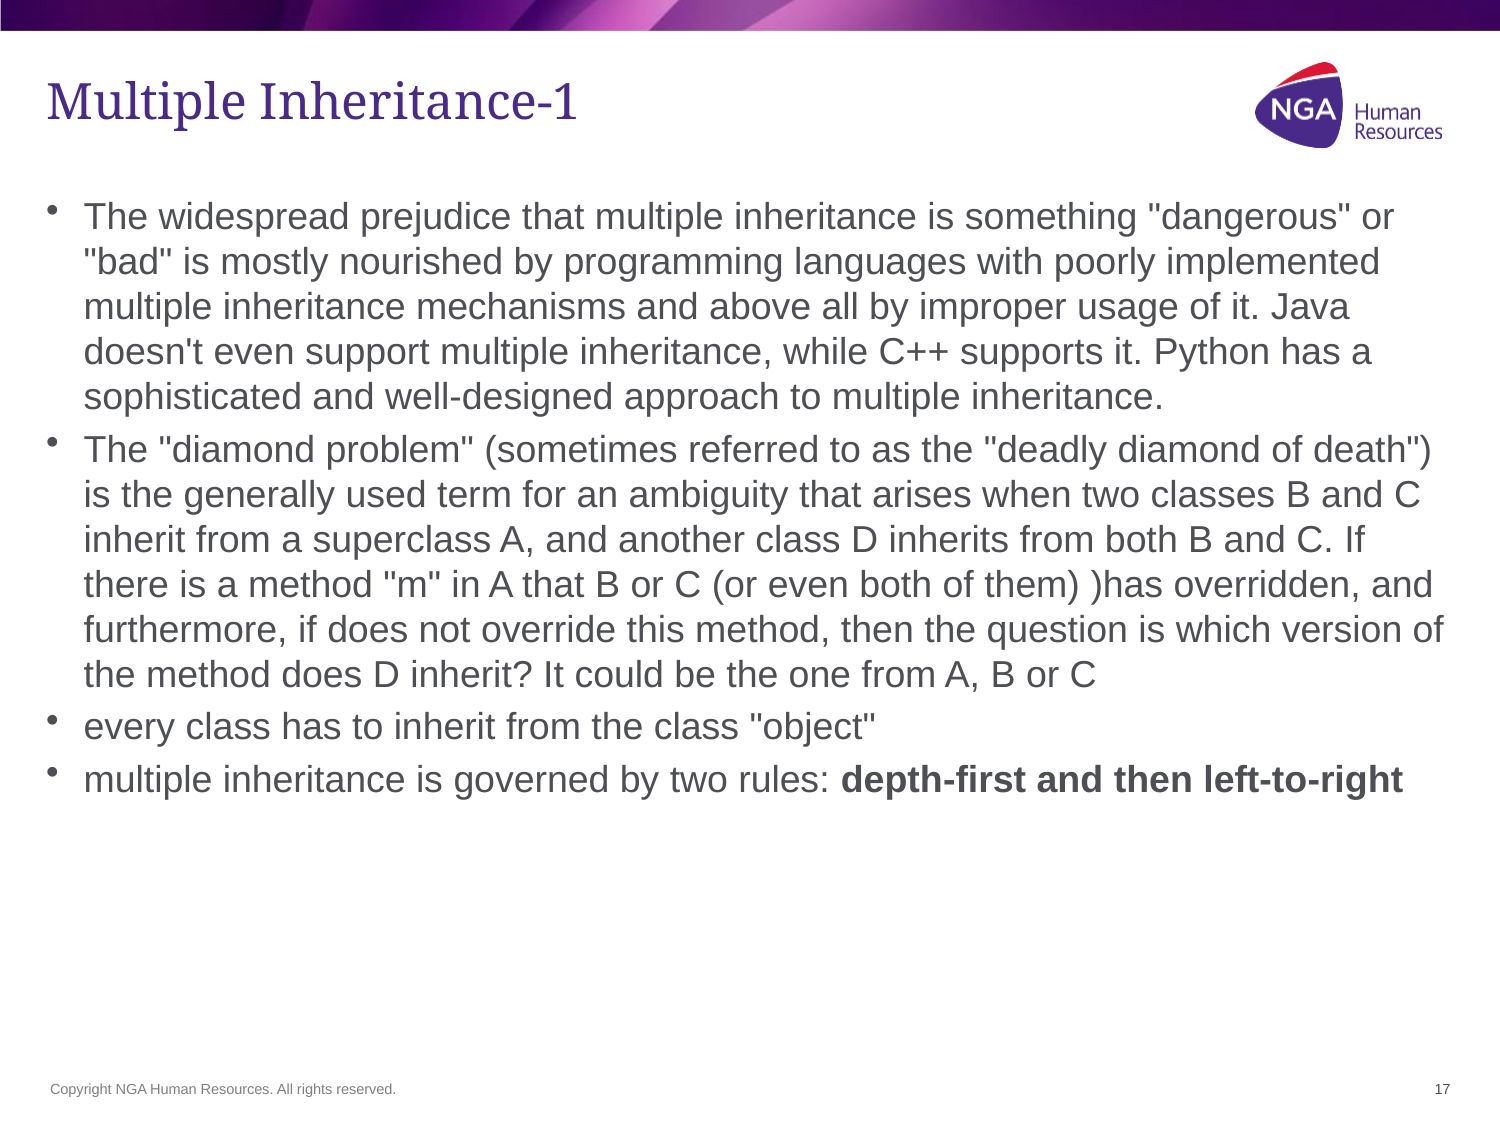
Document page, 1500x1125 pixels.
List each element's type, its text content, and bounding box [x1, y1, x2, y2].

list The widespread prejudice that multiple inheritance is something "dangerous" or "bad" is mostly nourished by programming languages with poorly implemented multiple inheritance mechanisms and above all by improper usage of it. Java doesn't even support multiple inheritance, while C++ supports it. Python has a sophisticated and well-designed approach to multiple inheritance. The "diamond problem" (sometimes referred to as the "deadly diamond of death") is the generally used term for an ambiguity that arises when two classes B and C inherit from a superclass A, and another class D inherits from both B and C. If there is a method "m" in A that B or C (or even both of them) )has overridden, and furthermore, if does not override this method, then the question is which version of the method does D inherit? It could be the one from A, B or C every class has to inherit from the class "object" multiple inheritance is governed by two rules: depth-first and then left-to-right [46, 191, 1452, 1026]
picture [1255, 62, 1442, 148]
title Multiple Inheritance-1 [46, 76, 1216, 131]
slide_number 17 [1387, 1080, 1451, 1098]
picture [2, 0, 1500, 30]
